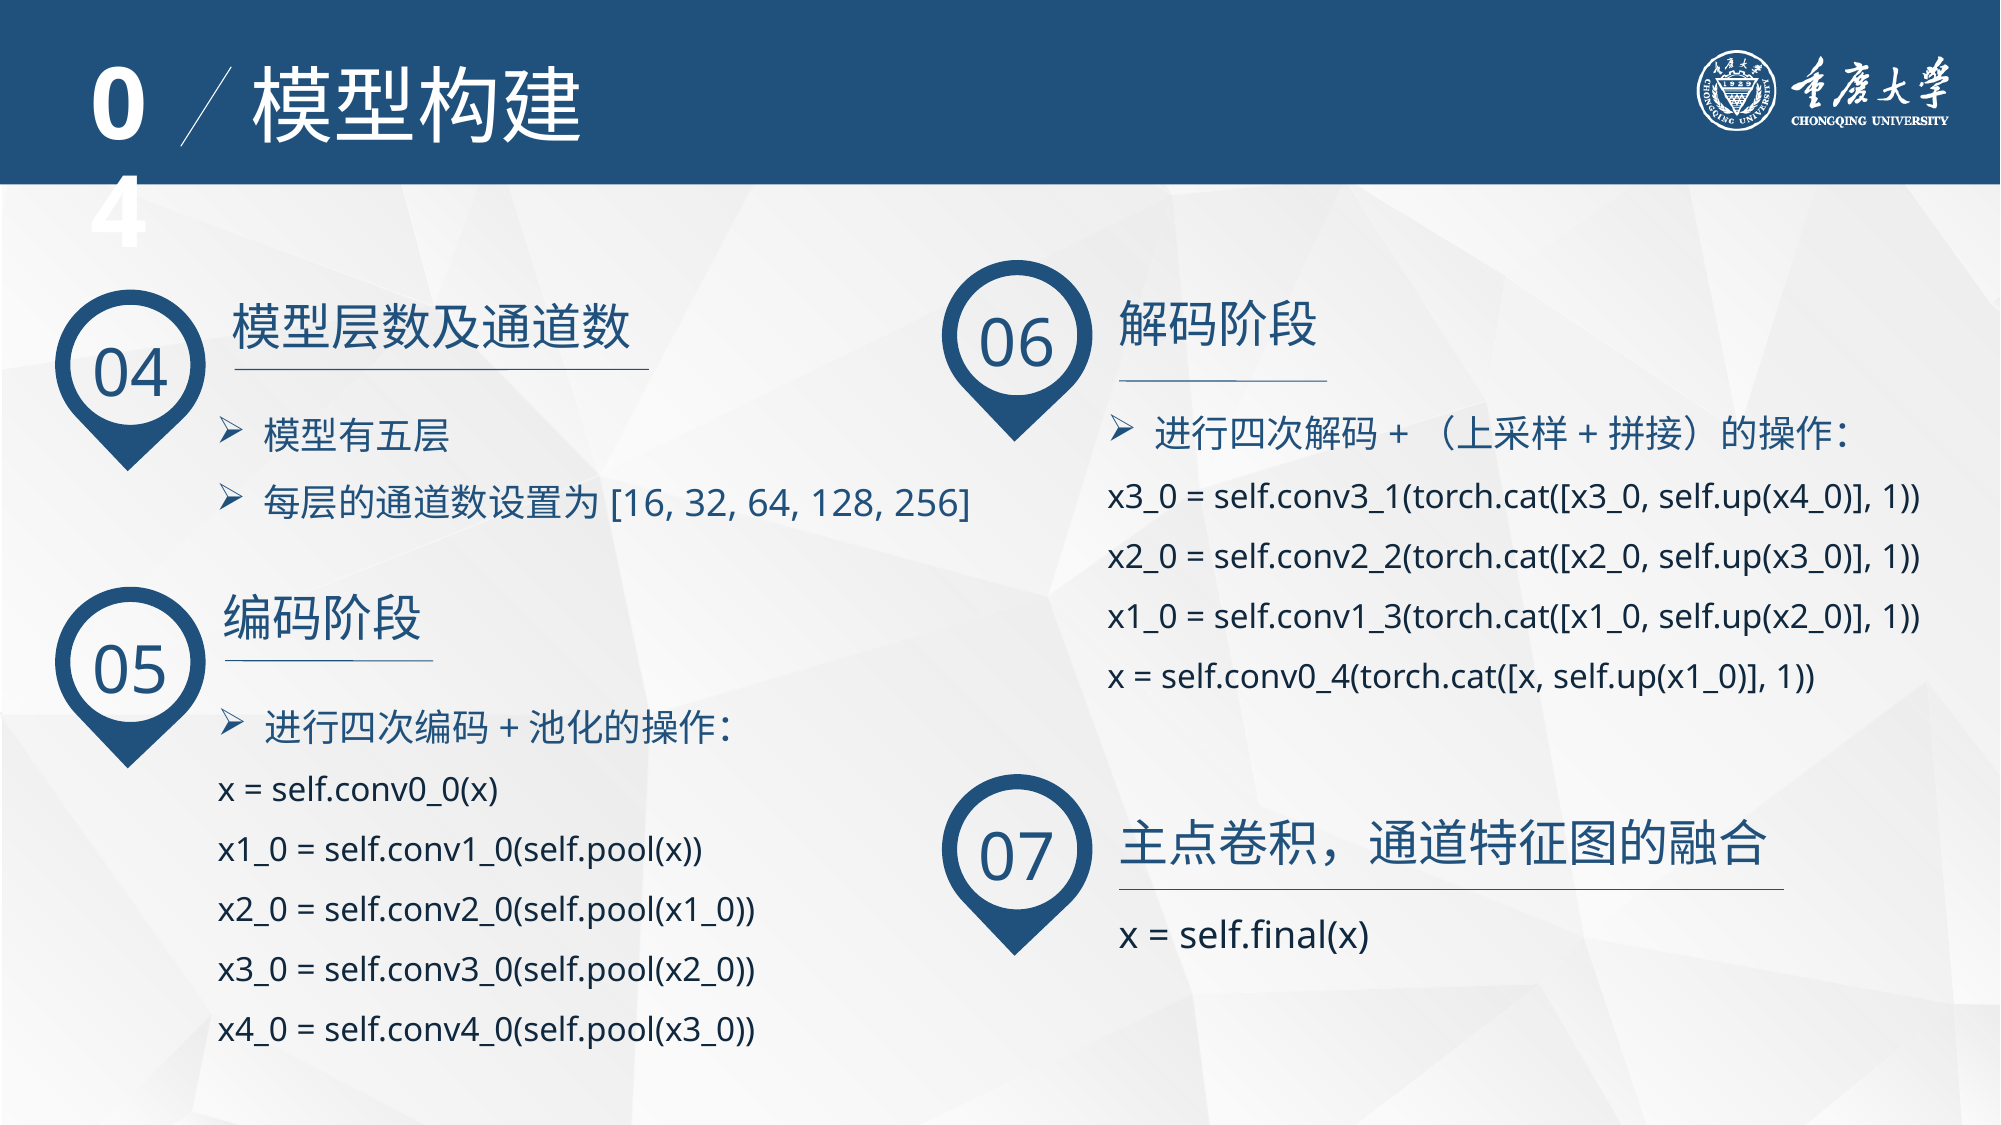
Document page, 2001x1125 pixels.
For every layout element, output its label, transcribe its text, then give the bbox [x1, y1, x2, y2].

text_box 模型层数及通道数 [217, 287, 649, 363]
text_box 进行四次编码+池化的操作： x = self.conv0_0(x) x1_0 = self.conv1_0(self.pool(x)) x2_0 = self.conv2_0(self.pool(x1_0)) x3_0 = self.conv3_0(self.pool(x2_0)) x4_0 = self.conv4_0(self.pool(x3_0)) [202, 673, 927, 982]
text_box 06 [940, 258, 1094, 444]
text_box 07 [940, 773, 1094, 958]
text_box 解码阶段 [1103, 285, 1587, 360]
text_box 04 [54, 288, 207, 473]
picture [0, 0, 2001, 1125]
text_box 05 [54, 585, 207, 770]
text_box 进行四次解码+（上采样+拼接）的操作： x3_0 = self.conv3_1(torch.cat([x3_0, self.up(x4_0)], 1)) x2_0 = self.conv2_2(torch.cat([x2_0, self.up(x3_0)], 1)) x1_0 = self.conv1_3(torch.cat([x1_0, self.up(x2_0)], 1)) x = self.conv0_4(torch.cat([x, self.up(x1_0)], 1)) [1092, 380, 2000, 701]
text_box 模型有五层 每层的通道数设置为[16, 32, 64, 128, 256] [201, 382, 1003, 532]
text_box 编码阶段 [207, 579, 691, 654]
picture [1696, 50, 1949, 131]
list 04 [75, 45, 218, 212]
list 模型构建 [235, 57, 989, 173]
text_box x = self.final(x) [1103, 894, 1497, 964]
text_box 主点卷积，通道特征图的融合 [1103, 803, 1810, 879]
